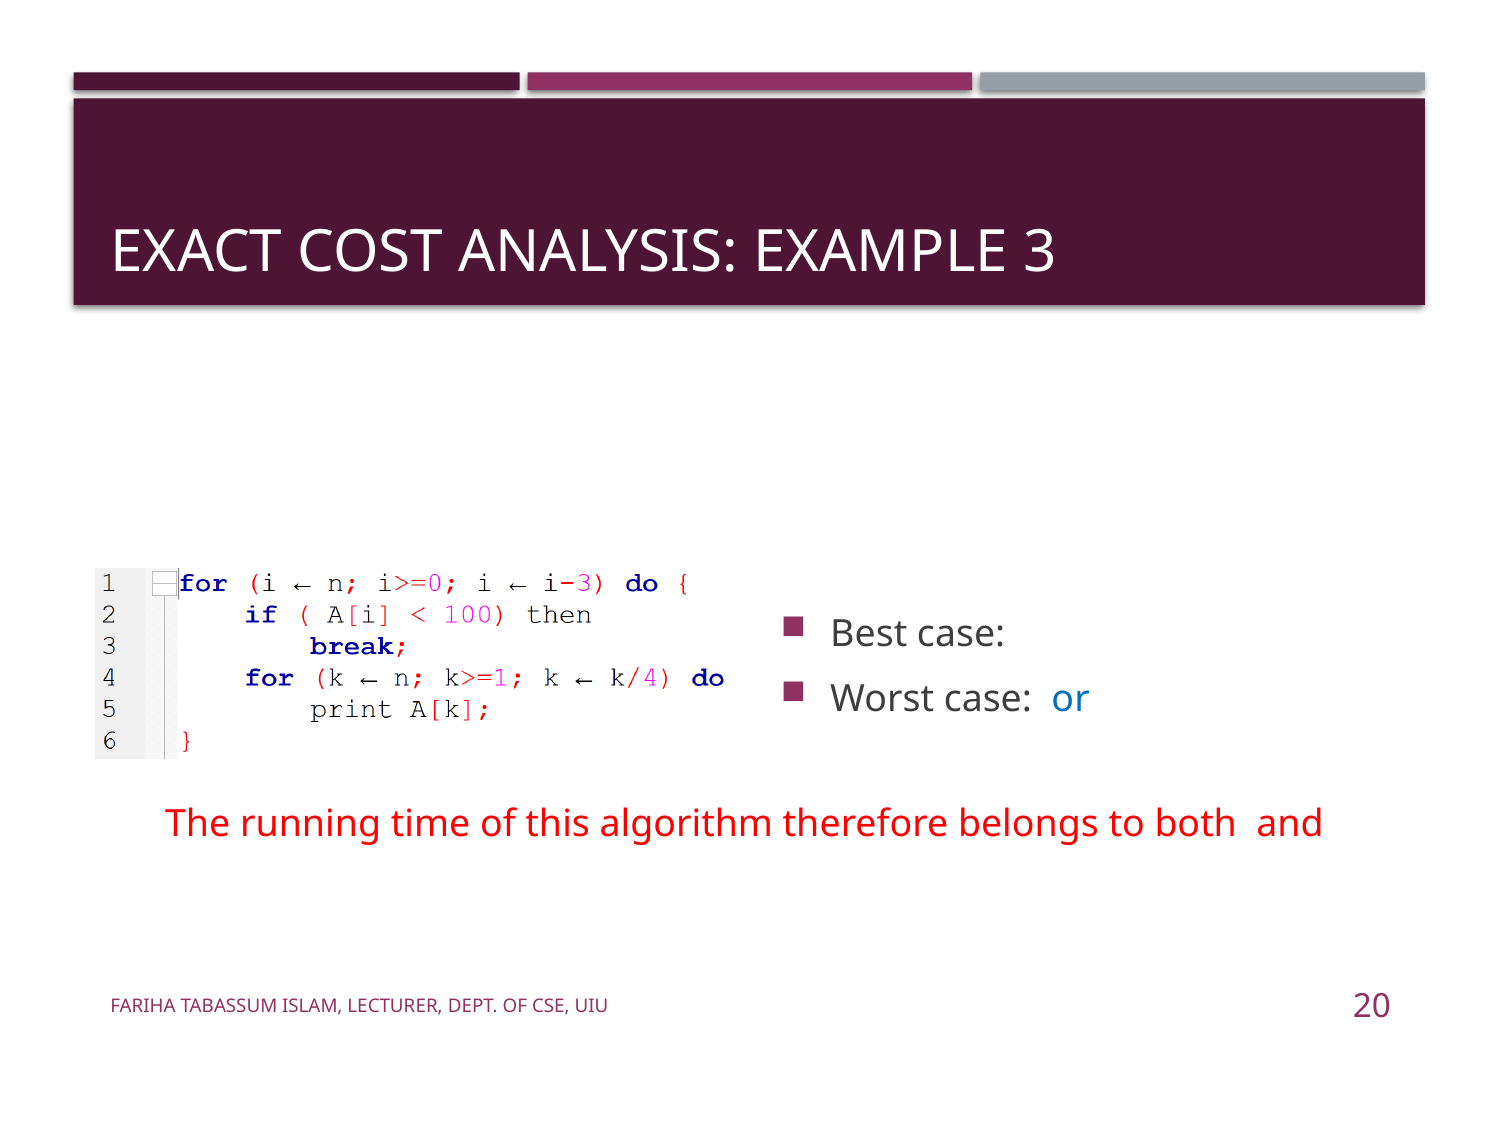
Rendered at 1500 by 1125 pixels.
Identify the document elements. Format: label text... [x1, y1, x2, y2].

slide_number 20 [1279, 977, 1406, 1037]
title EXACT COST ANALYSIS: example 3 [95, 112, 1406, 291]
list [94, 567, 736, 760]
footer Fariha Tabassum Islam, Lecturer, Dept. of CSE, UIU [95, 976, 895, 1037]
